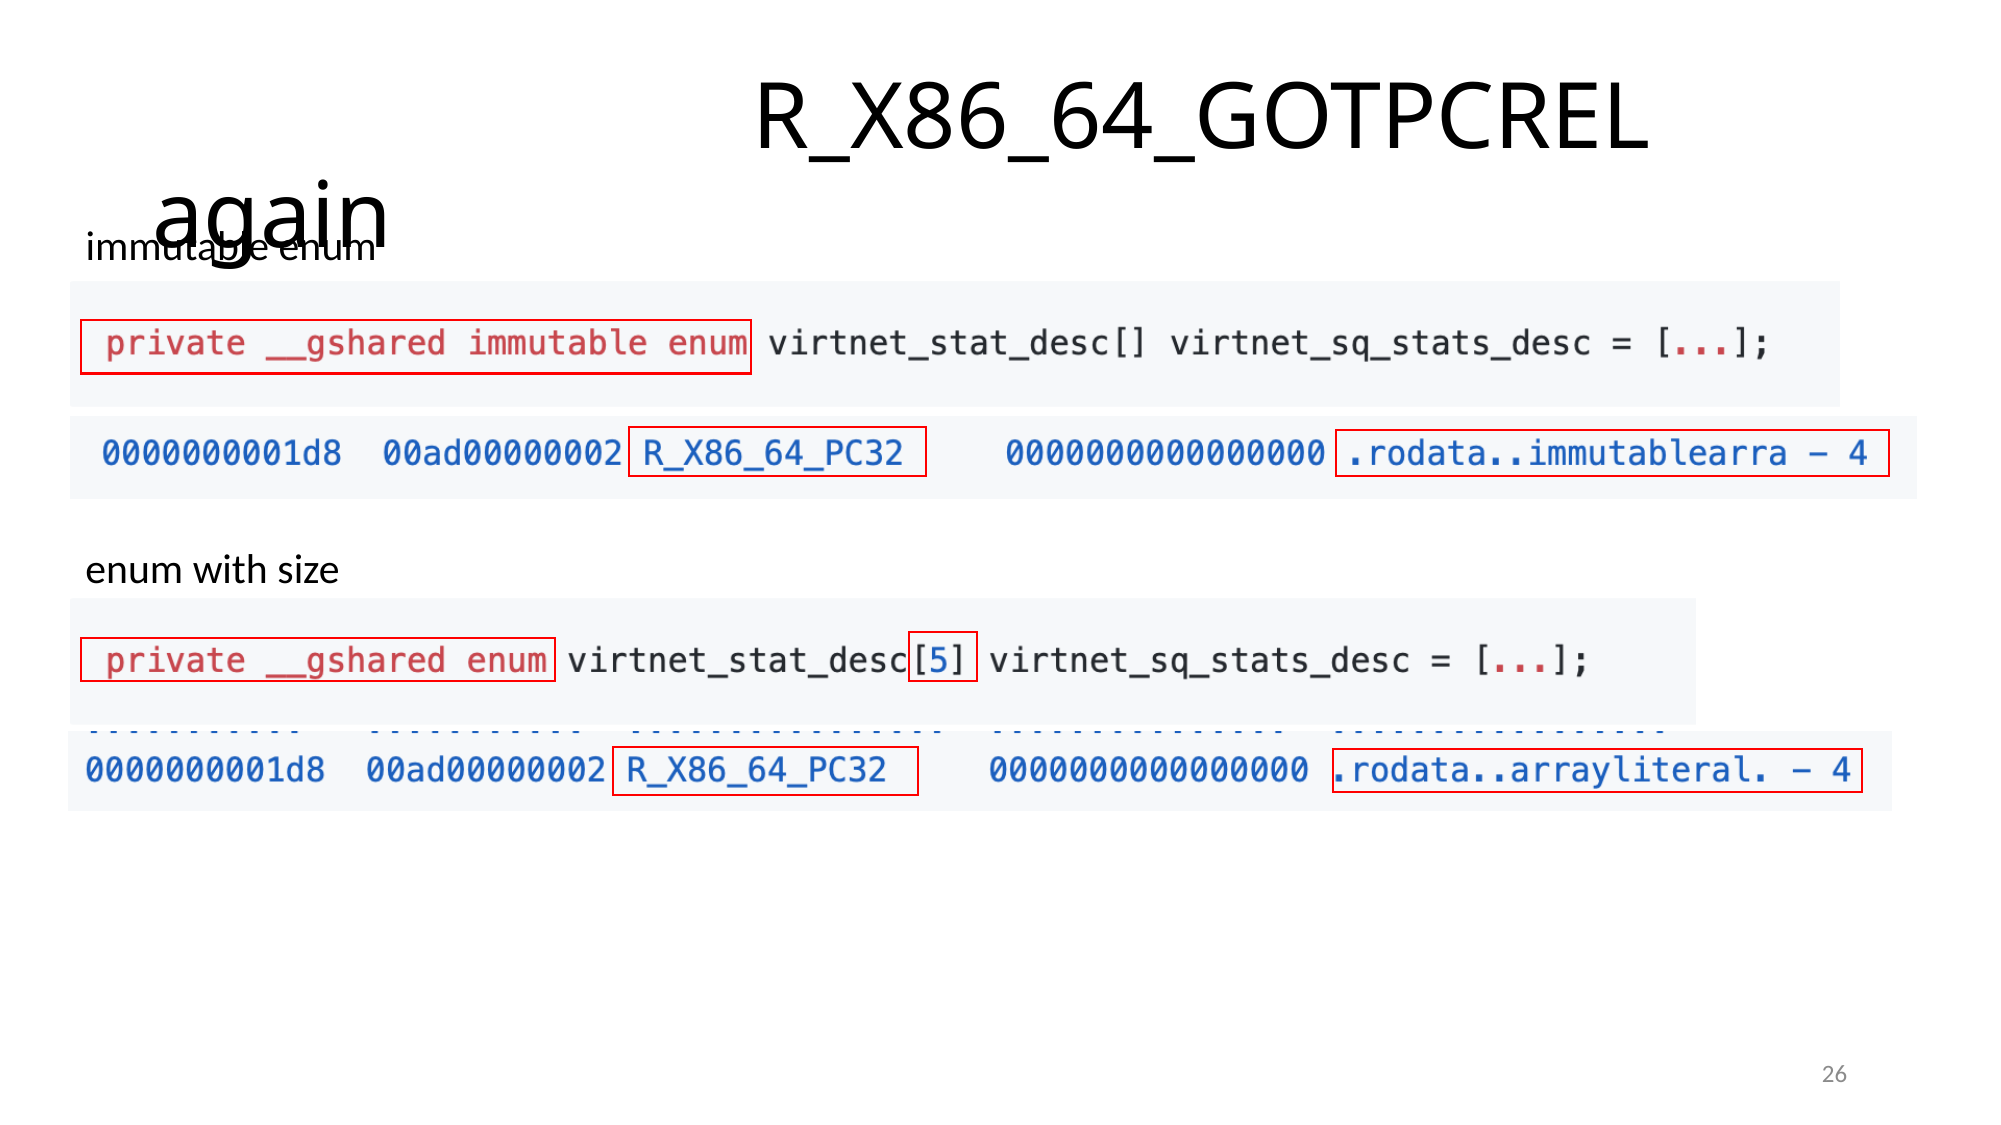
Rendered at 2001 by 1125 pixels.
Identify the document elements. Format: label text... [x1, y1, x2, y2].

text_box enum with size [70, 534, 393, 594]
slide_number 26 [1412, 1042, 1863, 1103]
picture [68, 594, 1892, 811]
picture [70, 277, 1840, 411]
picture [70, 416, 1917, 499]
text_box immutable enum [70, 211, 495, 277]
title R_X86_64_GOTPCREL again [137, 59, 1863, 278]
